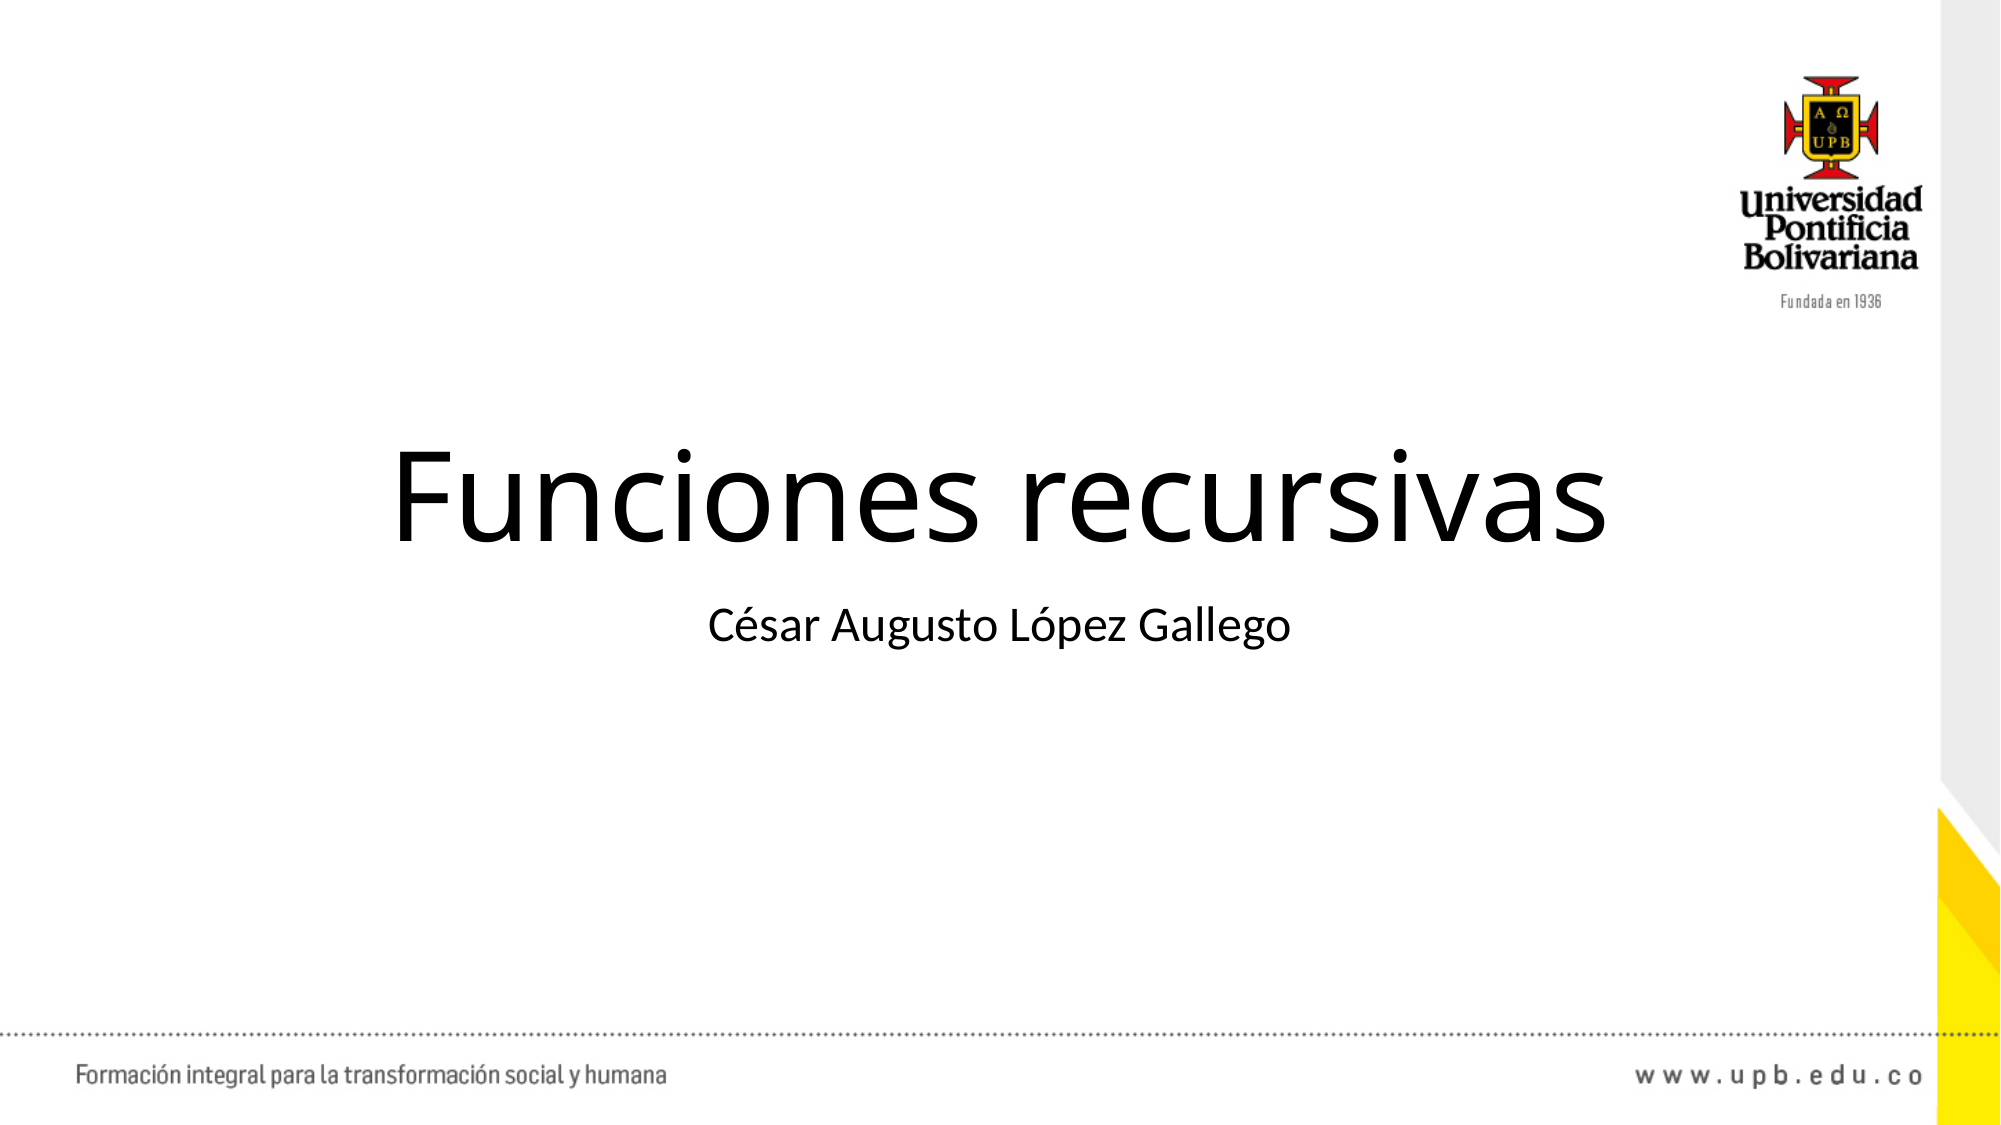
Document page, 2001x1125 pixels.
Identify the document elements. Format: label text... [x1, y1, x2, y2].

subtitle César Augusto López Gallego [249, 590, 1750, 863]
title Funciones recursivas [249, 184, 1750, 576]
picture [0, 0, 2001, 1125]
